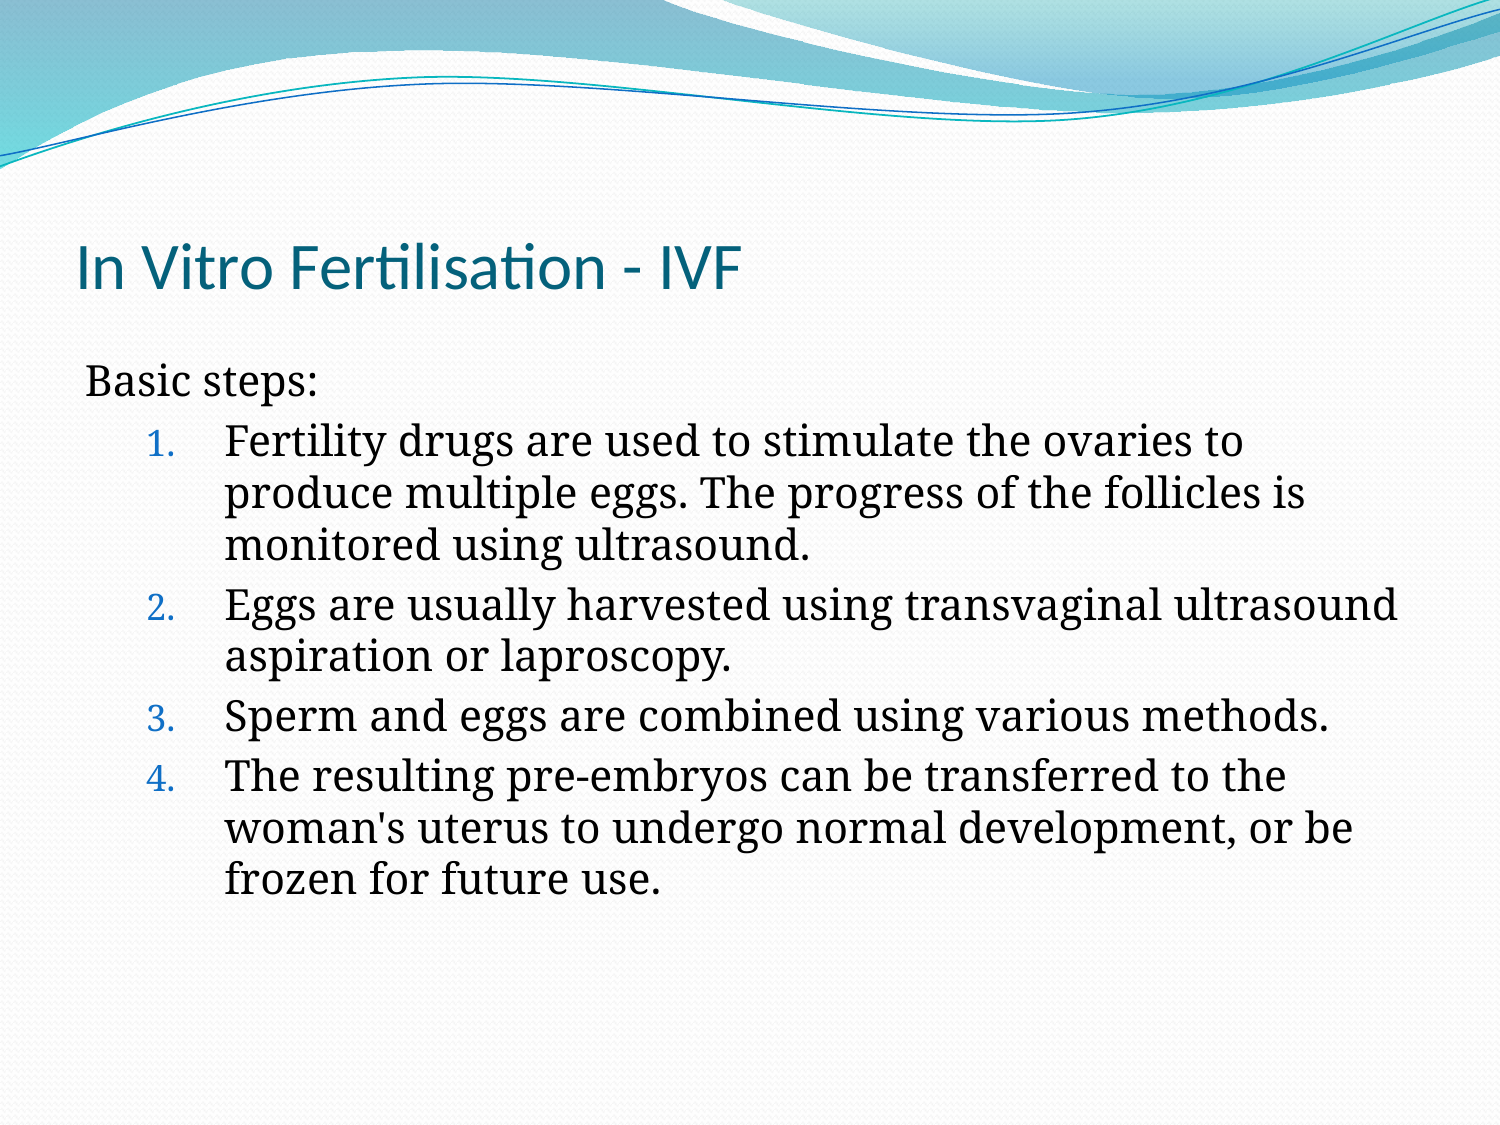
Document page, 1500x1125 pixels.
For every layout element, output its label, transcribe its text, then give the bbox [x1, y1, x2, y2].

list Basic steps: Fertility drugs are used to stimulate the ovaries to produce multiple eggs. The progress of the follicles is monitored using ultrasound. Eggs are usually harvested using transvaginal ultrasound aspiration or laproscopy. Sperm and eggs are combined using various methods. The resulting pre-embryos can be transferred to the woman's uterus to undergo normal development, or be frozen for future use. [70, 351, 1421, 1027]
title In Vitro Fertilisation - IVF [75, 115, 1425, 303]
